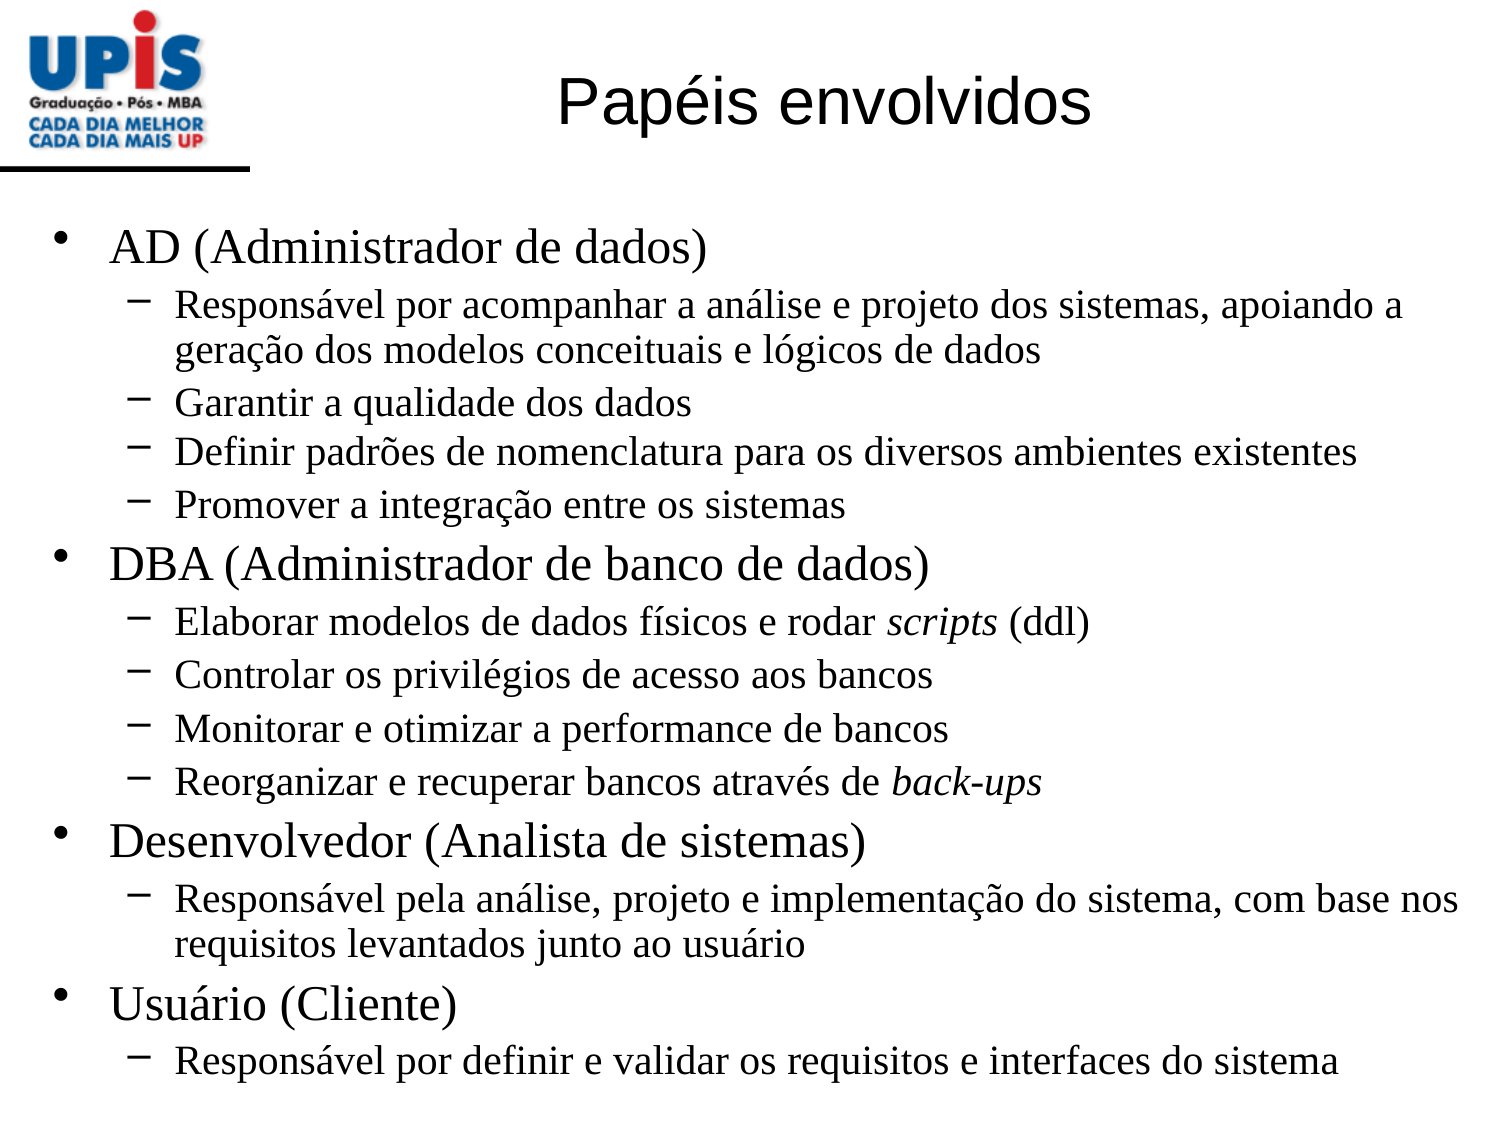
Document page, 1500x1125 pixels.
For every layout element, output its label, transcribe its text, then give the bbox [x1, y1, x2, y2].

list AD (Administrador de dados) Responsável por acompanhar a análise e projeto dos sistemas, apoiando a geração dos modelos conceituais e lógicos de dados Garantir a qualidade dos dados Definir padrões de nomenclatura para os diversos ambientes existentes Promover a integração entre os sistemas DBA (Administrador de banco de dados) Elaborar modelos de dados físicos e rodar scripts (ddl) Controlar os privilégios de acesso aos bancos Monitorar e otimizar a performance de bancos Reorganizar e recuperar bancos através de back-ups Desenvolvedor (Analista de sistemas) Responsável pela análise, projeto e implementação do sistema, com base nos requisitos levantados junto ao usuário Usuário (Cliente) Responsável por definir e validar os requisitos e interfaces do sistema [37, 212, 1500, 1125]
picture [0, 0, 250, 172]
title Papéis envolvidos [187, 50, 1463, 150]
